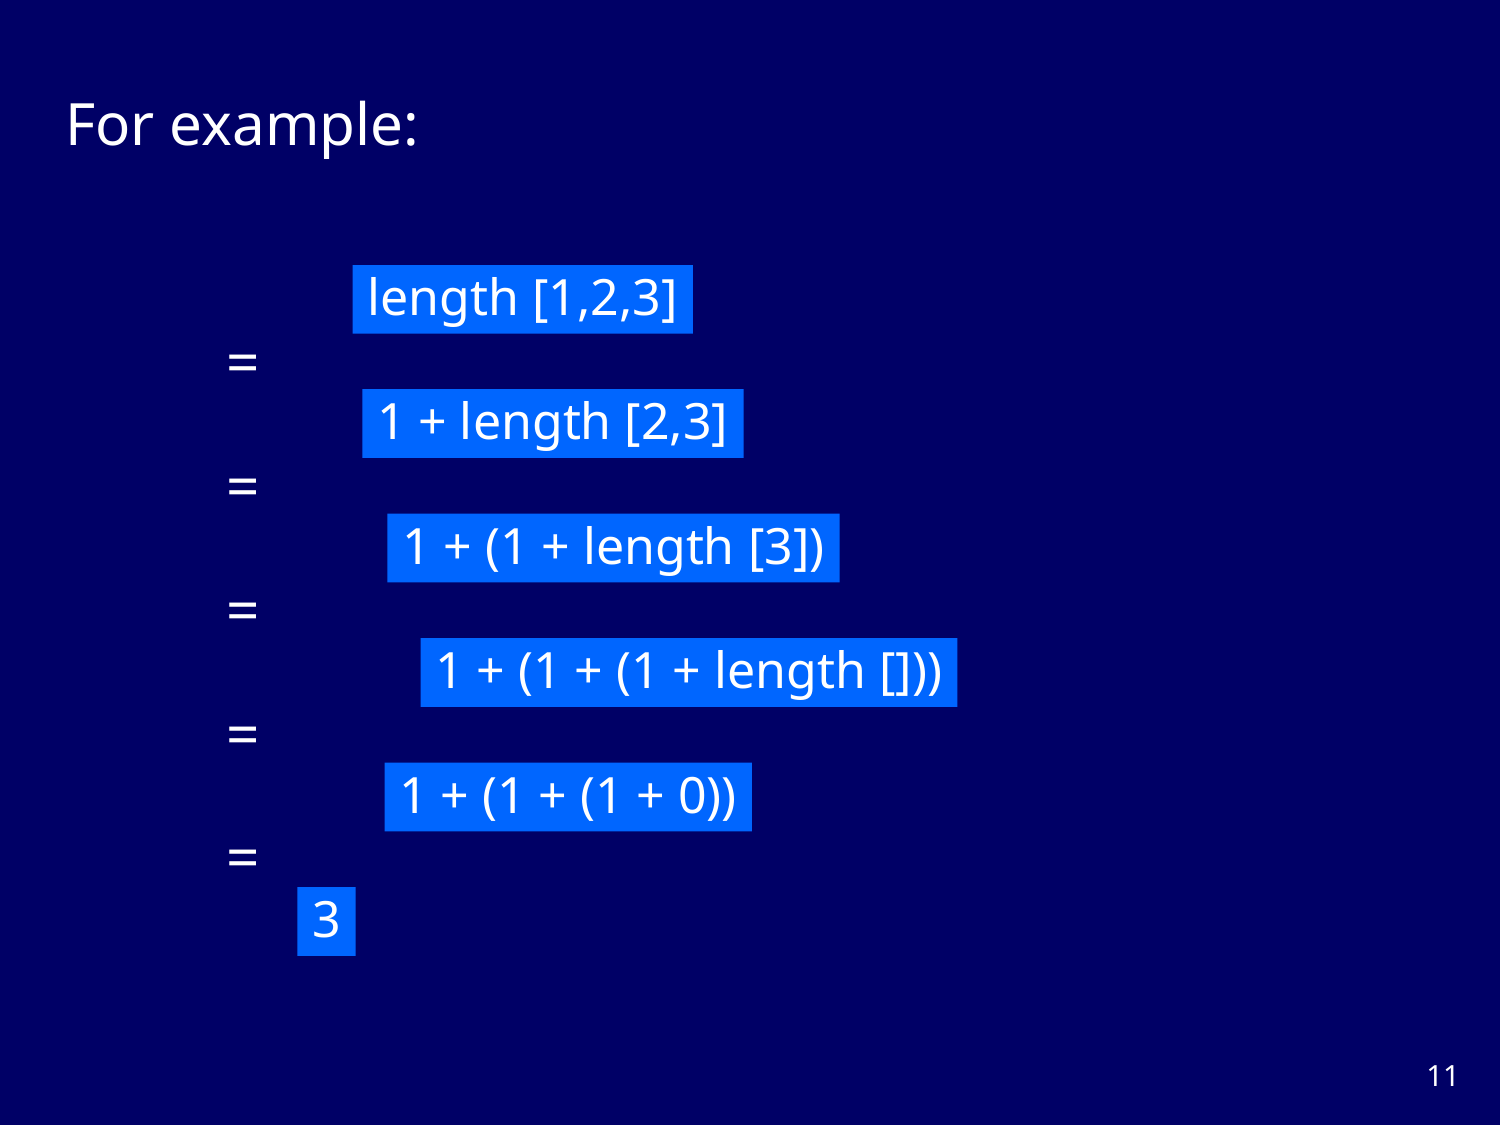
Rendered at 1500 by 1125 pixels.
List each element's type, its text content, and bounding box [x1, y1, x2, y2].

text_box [206, 812, 357, 957]
text_box length [1,2,3] [352, 265, 693, 315]
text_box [206, 688, 841, 832]
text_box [206, 316, 811, 440]
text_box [206, 440, 931, 564]
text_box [206, 564, 1082, 708]
slide_number 10 [1374, 1050, 1475, 1100]
text_box For example: [50, 79, 434, 165]
